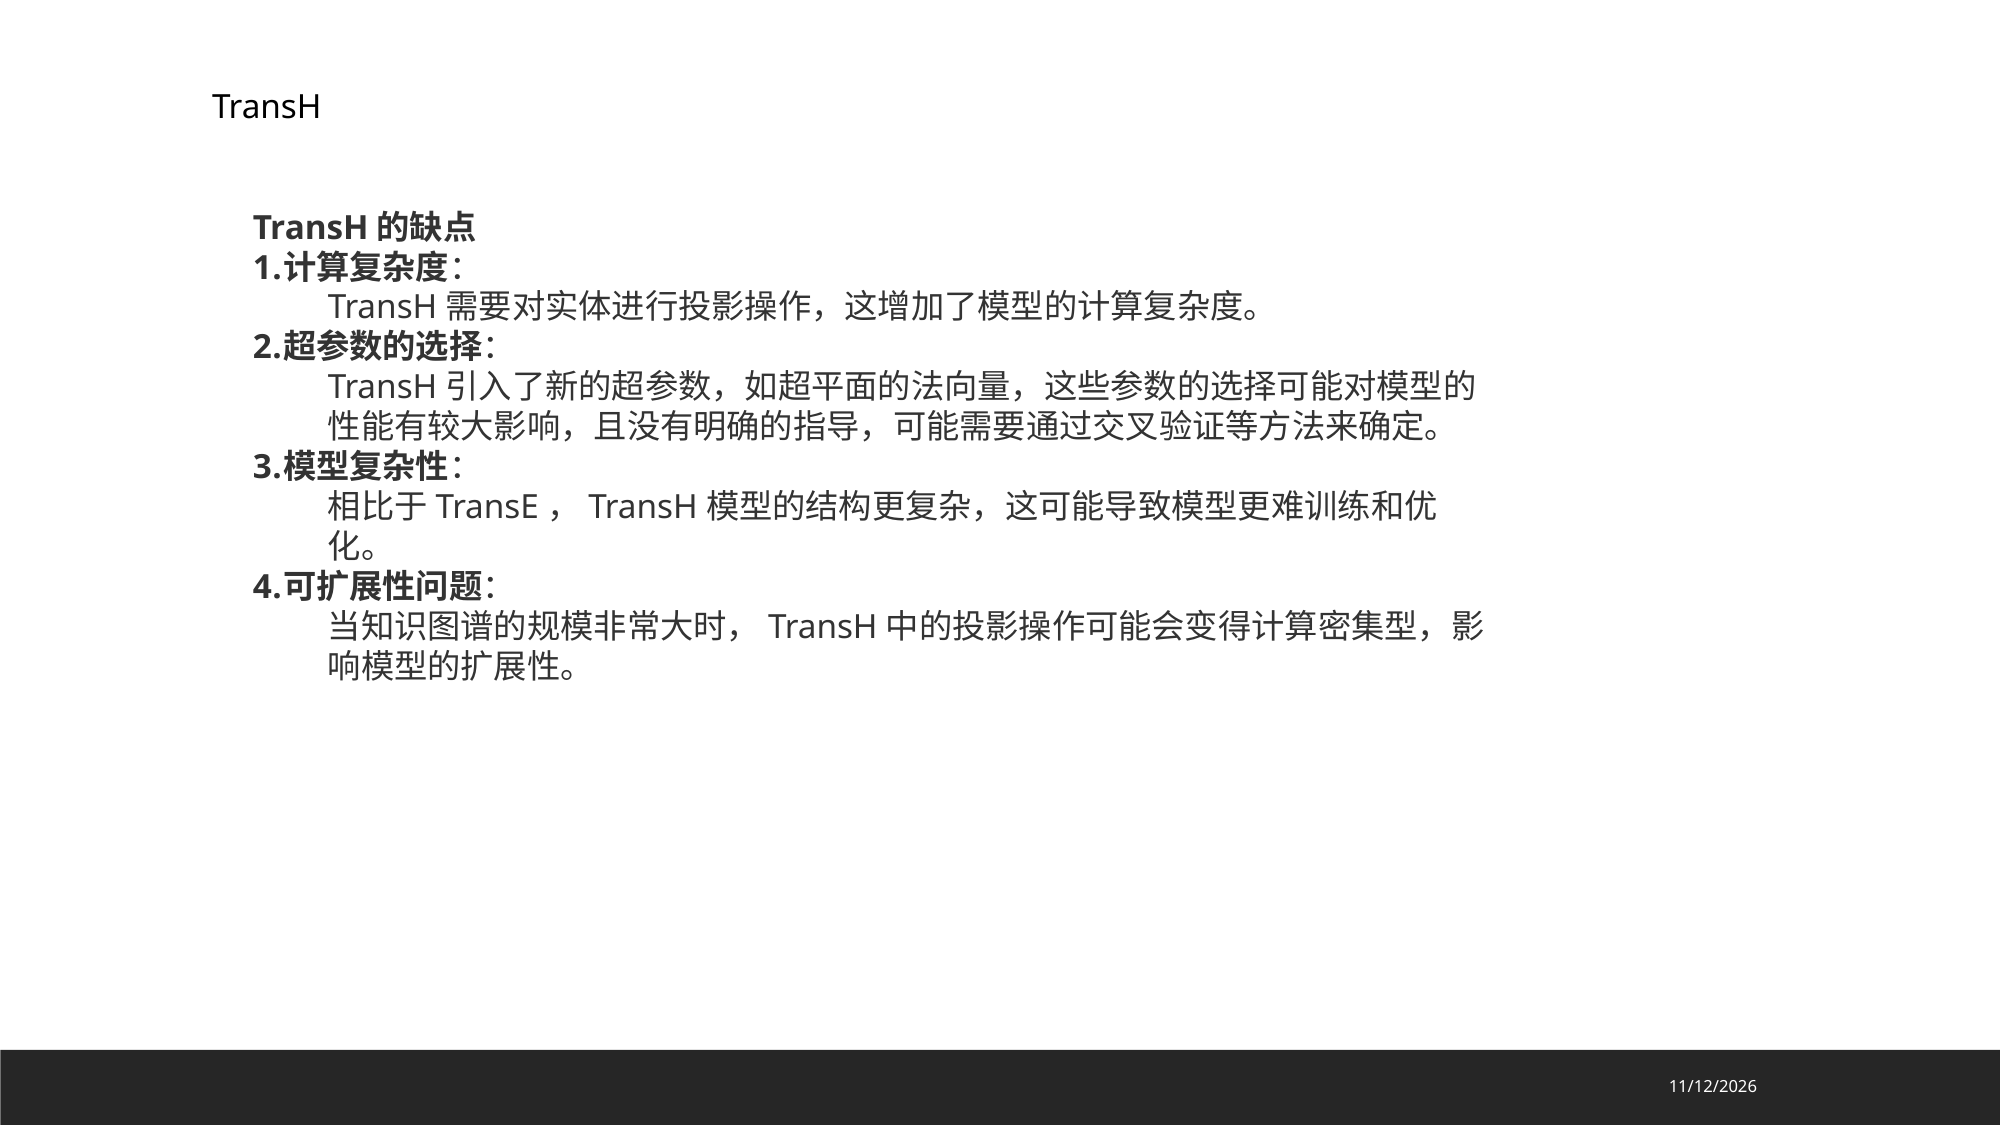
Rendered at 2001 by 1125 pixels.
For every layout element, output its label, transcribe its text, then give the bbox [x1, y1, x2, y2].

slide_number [1348, 1057, 1773, 1118]
text_box TransH [197, 77, 337, 133]
text_box TransH的缺点 计算复杂度： TransH需要对实体进行投影操作，这增加了模型的计算复杂度。 超参数的选择： TransH引入了新的超参数，如超平面的法向量，这些参数的选择可能对模型的性能有较大影响，且没有明确的指导，可能需要通过交叉验证等方法来确定。 模型复杂性： 相比于TransE，TransH模型的结构更复杂，这可能导致模型更难训练和优化。 可扩展性问题： 当知识图谱的规模非常大时，TransH中的投影操作可能会变得计算密集型，影响模型的扩展性。 [252, 205, 1499, 730]
